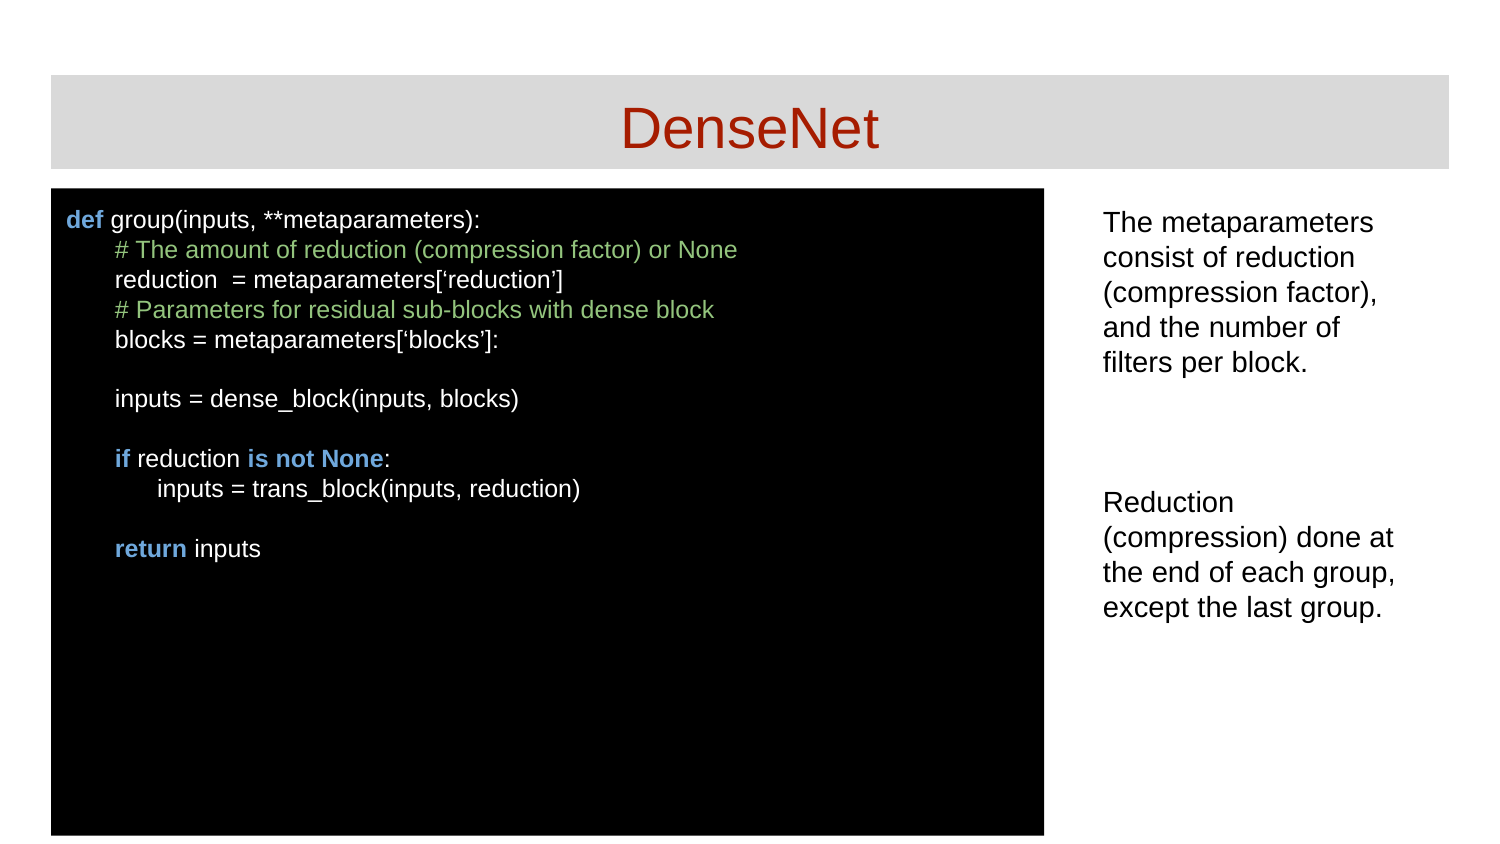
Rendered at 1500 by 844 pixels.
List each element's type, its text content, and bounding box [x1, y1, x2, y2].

text_box def group(inputs, **metaparameters): # The amount of reduction (compression factor) or None reduction = metaparameters[‘reduction’] # Parameters for residual sub-blocks with dense block blocks = metaparameters[‘blocks’]: inputs = dense_block(inputs, blocks) if reduction is not None: inputs = trans_block(inputs, reduction) return inputs [51, 188, 1045, 836]
title DenseNet [51, 75, 1449, 169]
text_box The metaparameters consist of reduction (compression factor), and the number of filters per block. Reduction (compression) done at the end of each group, except the last group. [1087, 188, 1420, 799]
